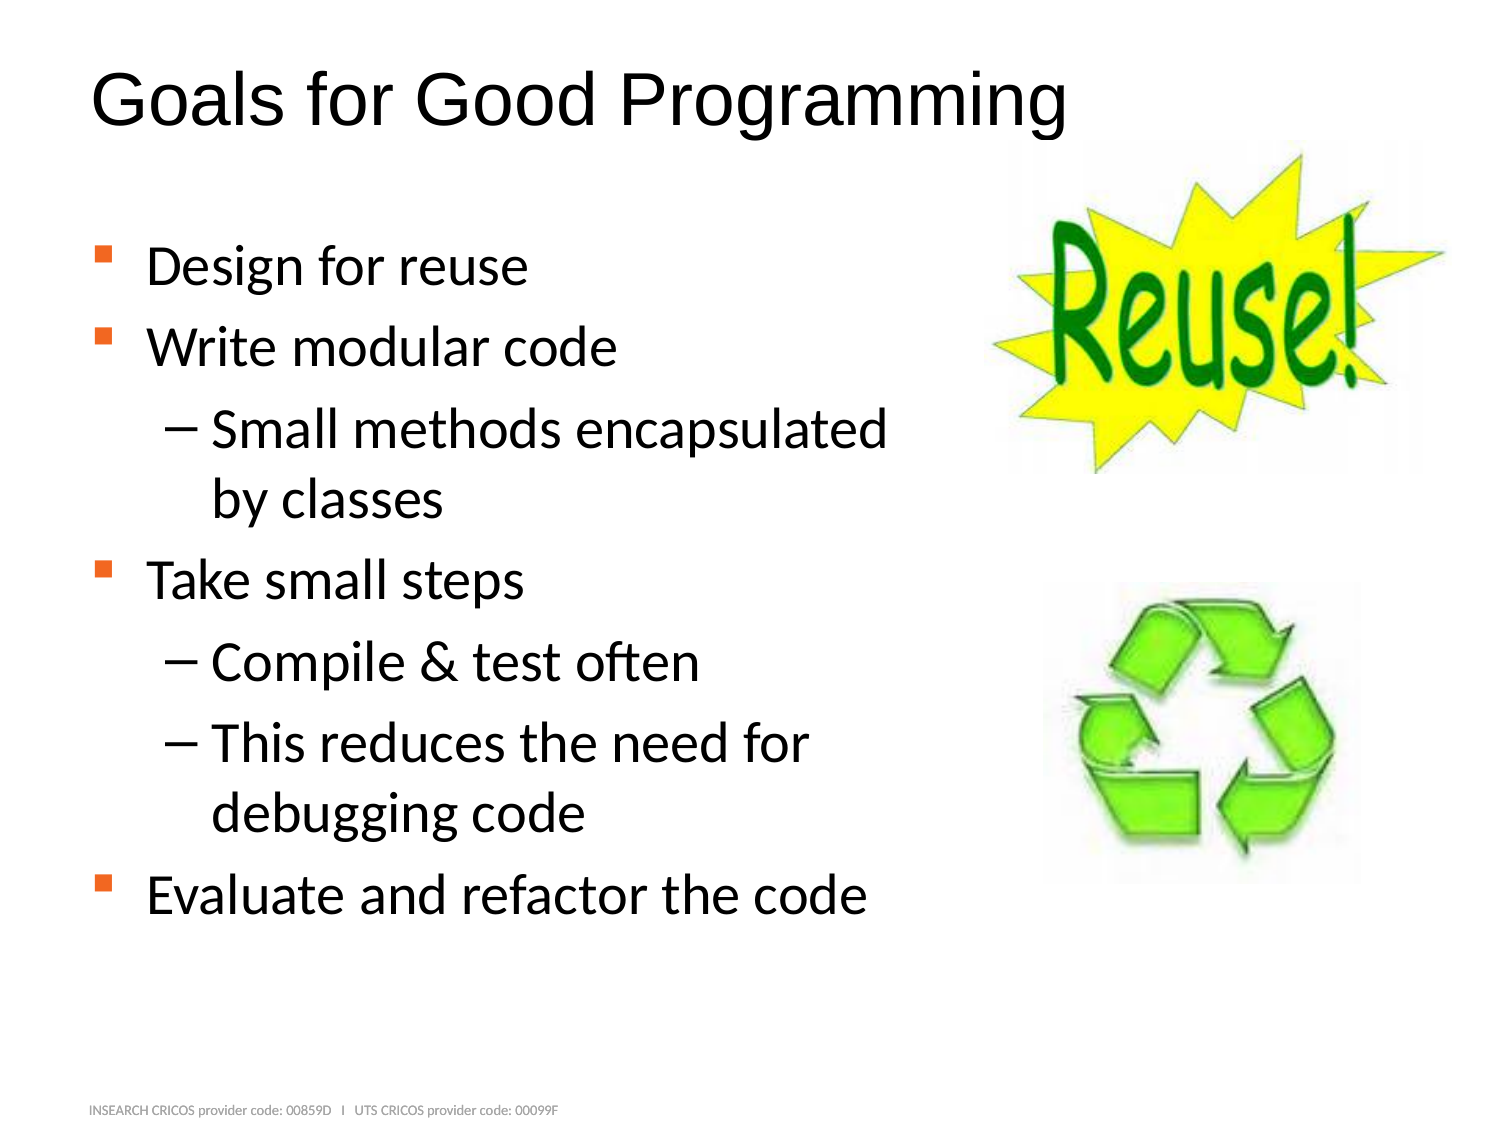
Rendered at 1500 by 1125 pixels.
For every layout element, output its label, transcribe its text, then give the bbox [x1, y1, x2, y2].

title Goals for Good Programming [75, 45, 1425, 146]
picture [984, 140, 1452, 474]
picture [1043, 581, 1361, 885]
list Design for reuse Write modular code Small methods encapsulated by classes Take small steps Compile & test often This reduces the need for debugging code Evaluate and refactor the code [75, 219, 916, 945]
